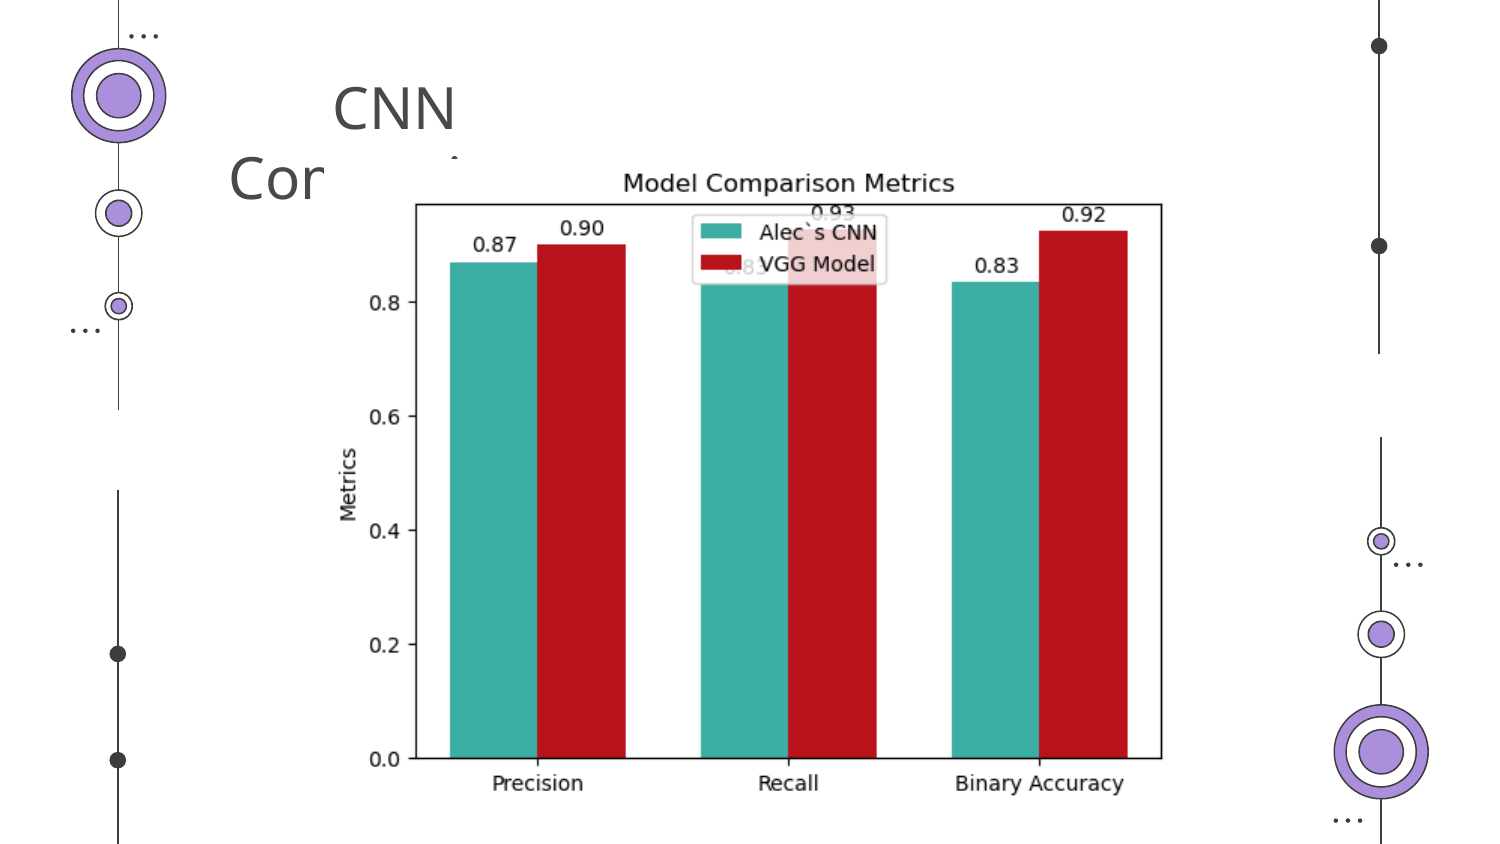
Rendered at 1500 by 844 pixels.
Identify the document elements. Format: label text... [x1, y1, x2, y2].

picture [324, 159, 1176, 810]
title CNN Comparison [172, 55, 618, 150]
